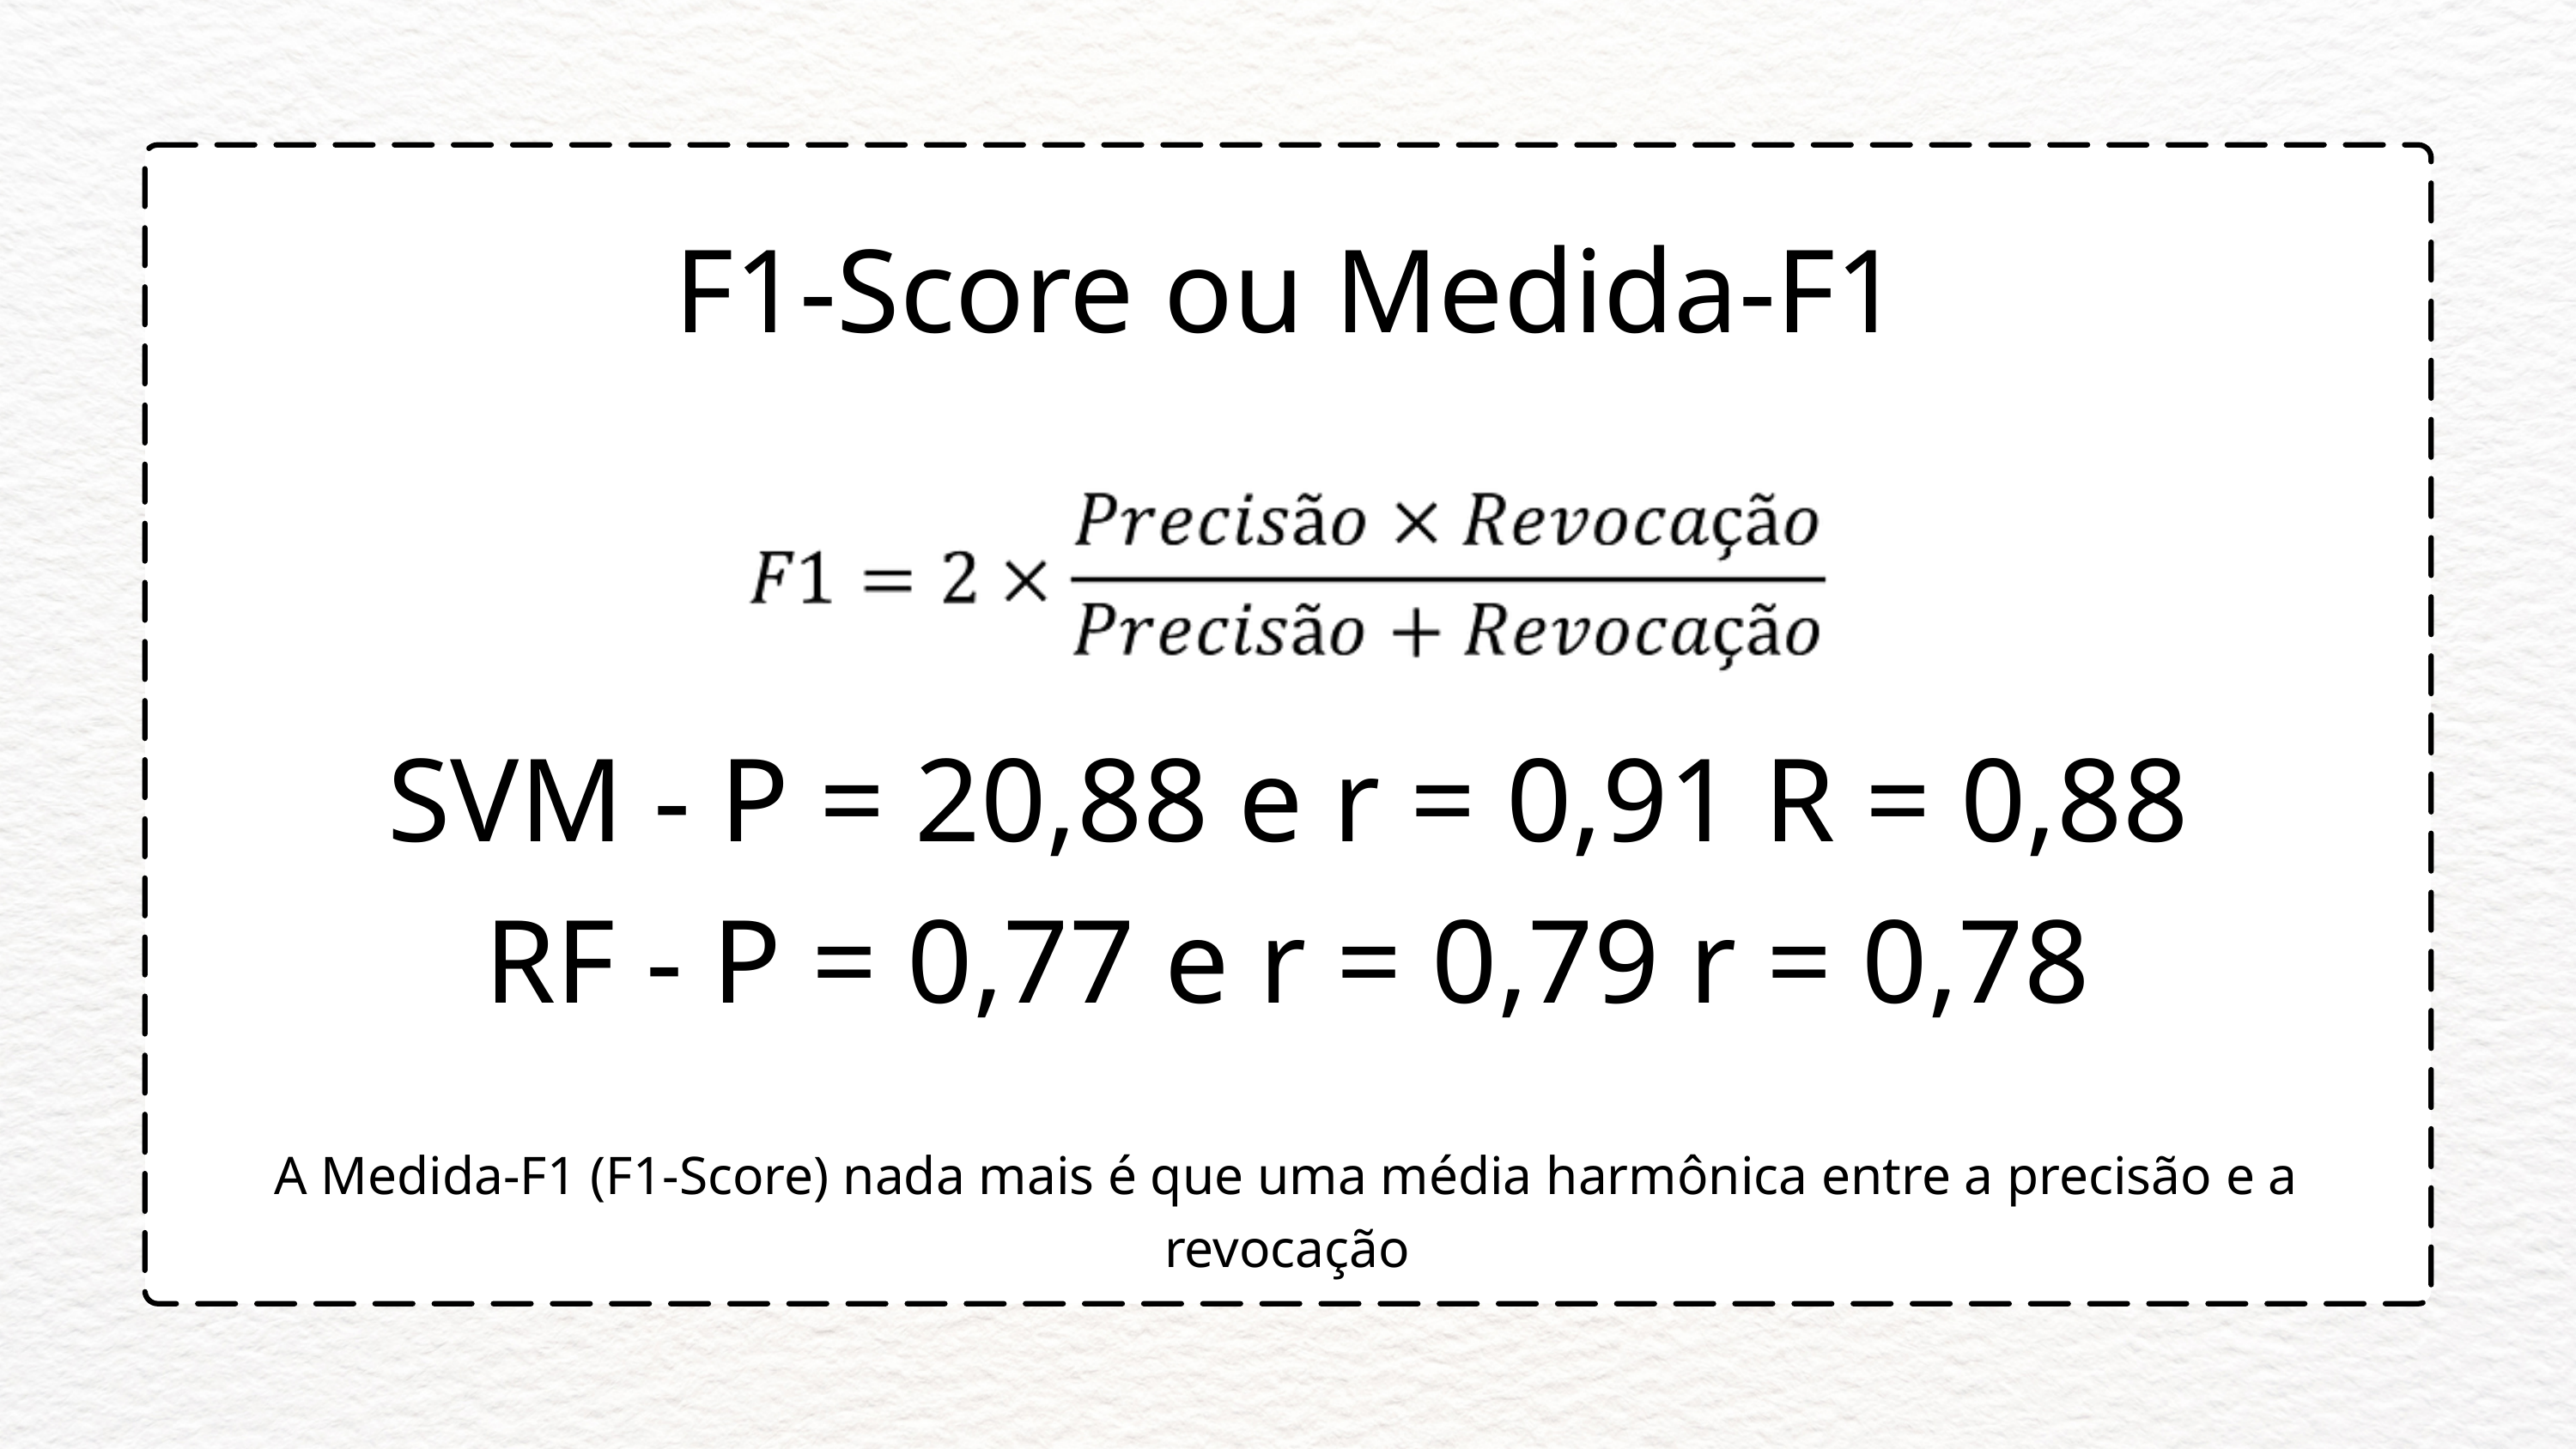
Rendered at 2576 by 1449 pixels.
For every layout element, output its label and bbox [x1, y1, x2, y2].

text_box [0, 0, 2576, 1449]
text_box [144, 144, 2432, 1304]
